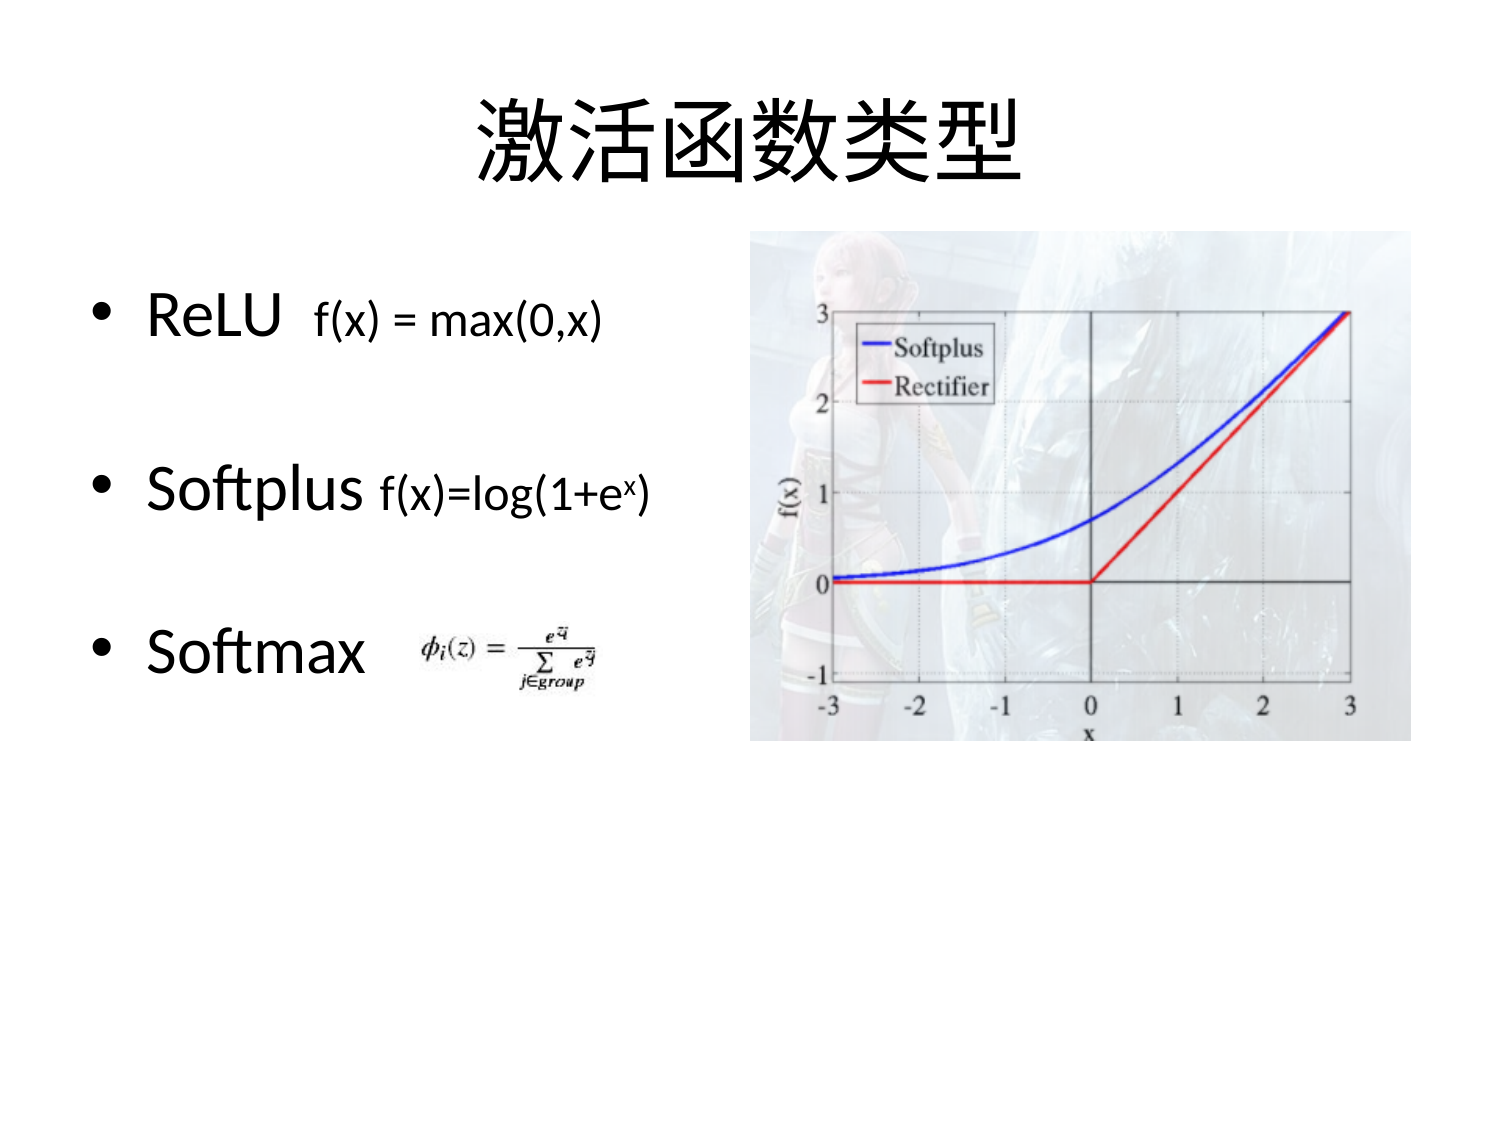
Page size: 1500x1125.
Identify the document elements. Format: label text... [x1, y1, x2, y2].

title 激活函数类型 [75, 45, 1425, 233]
picture [418, 621, 603, 699]
picture [749, 231, 1412, 742]
list ReLU f(x) = max(0,x) Softplus f(x)=log(1+ex) Softmax [75, 262, 1425, 1005]
